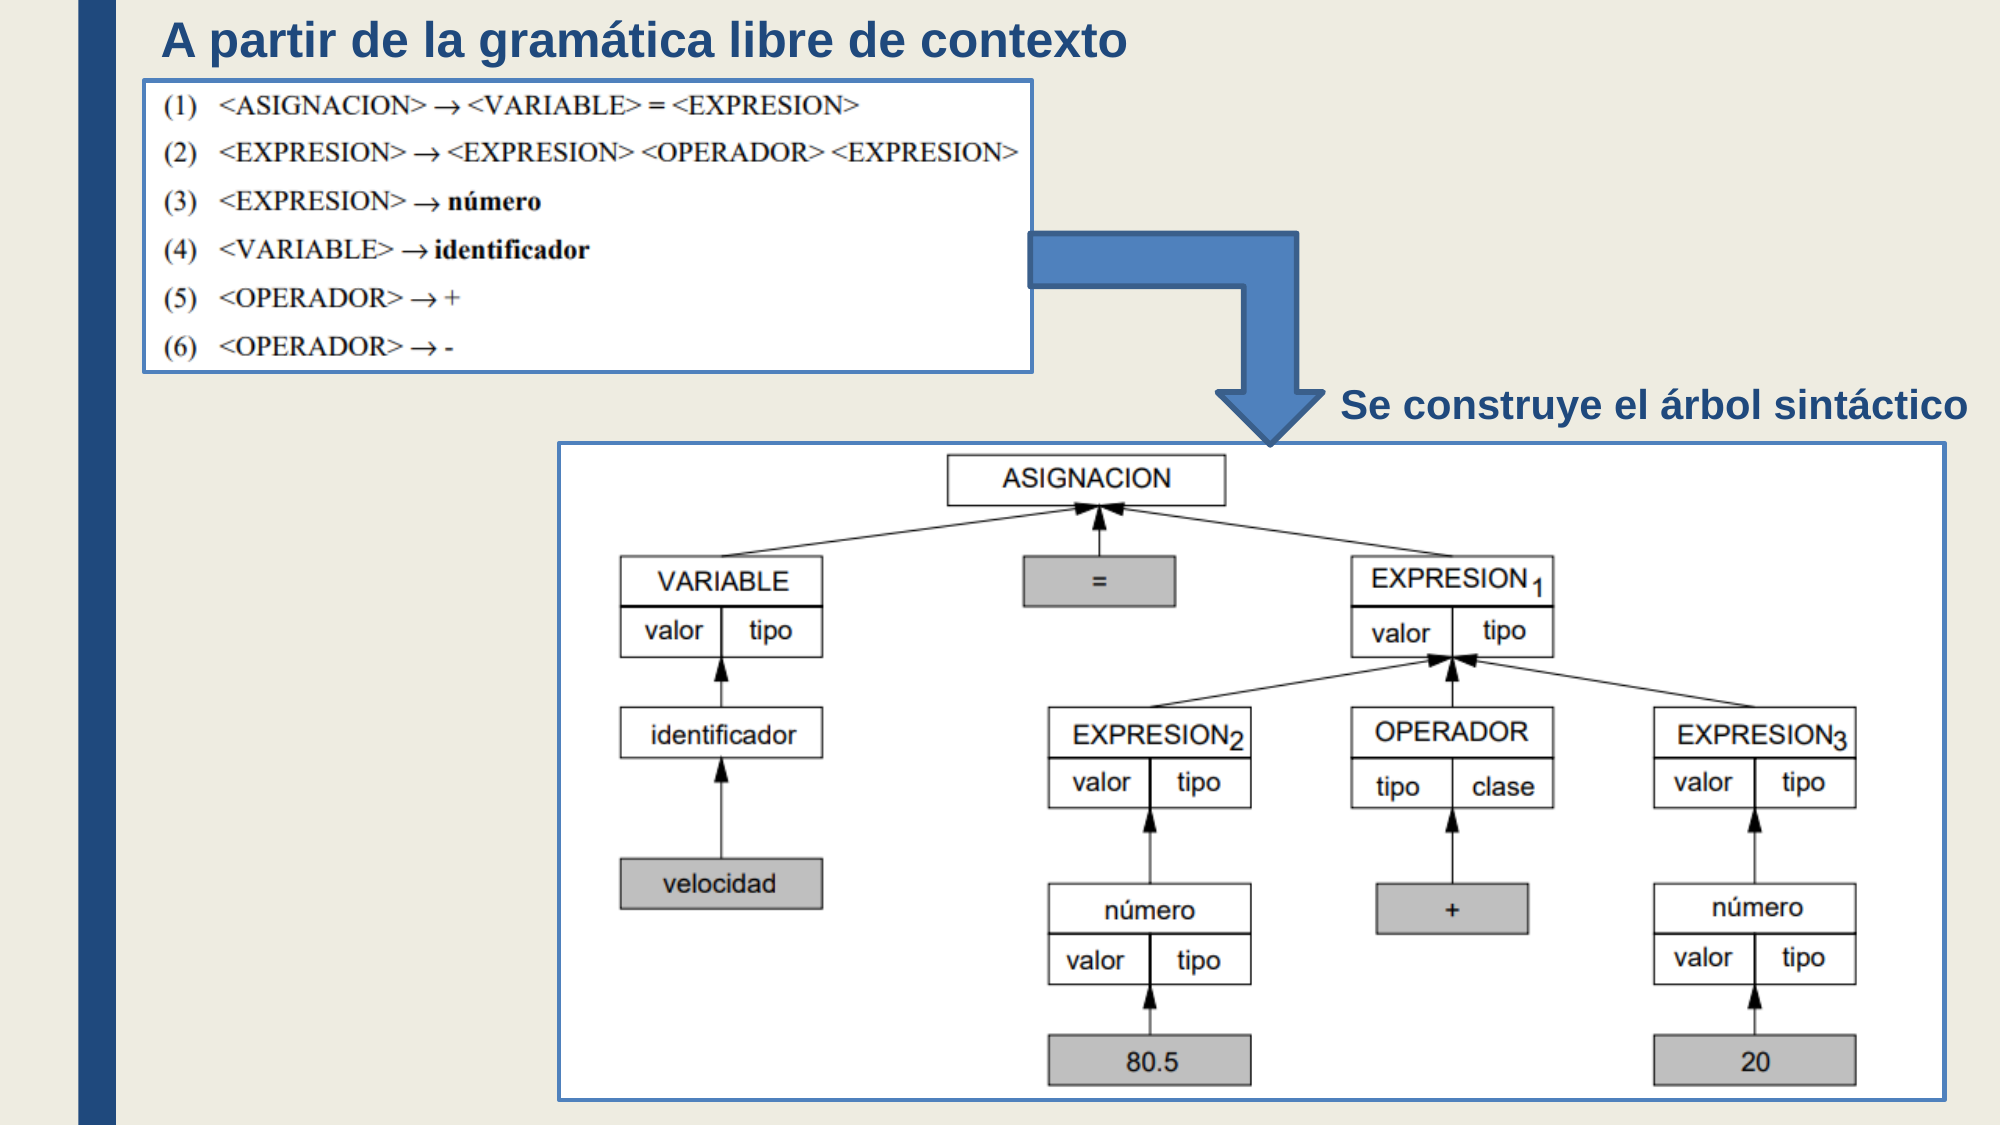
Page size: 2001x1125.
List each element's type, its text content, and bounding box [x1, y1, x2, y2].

picture [145, 82, 1031, 370]
text_box Se construye el árbol sintáctico [1325, 370, 1984, 435]
text_box [1031, 230, 1325, 444]
picture [561, 444, 1943, 1098]
text_box A partir de la gramática libre de contexto [145, 0, 1693, 75]
